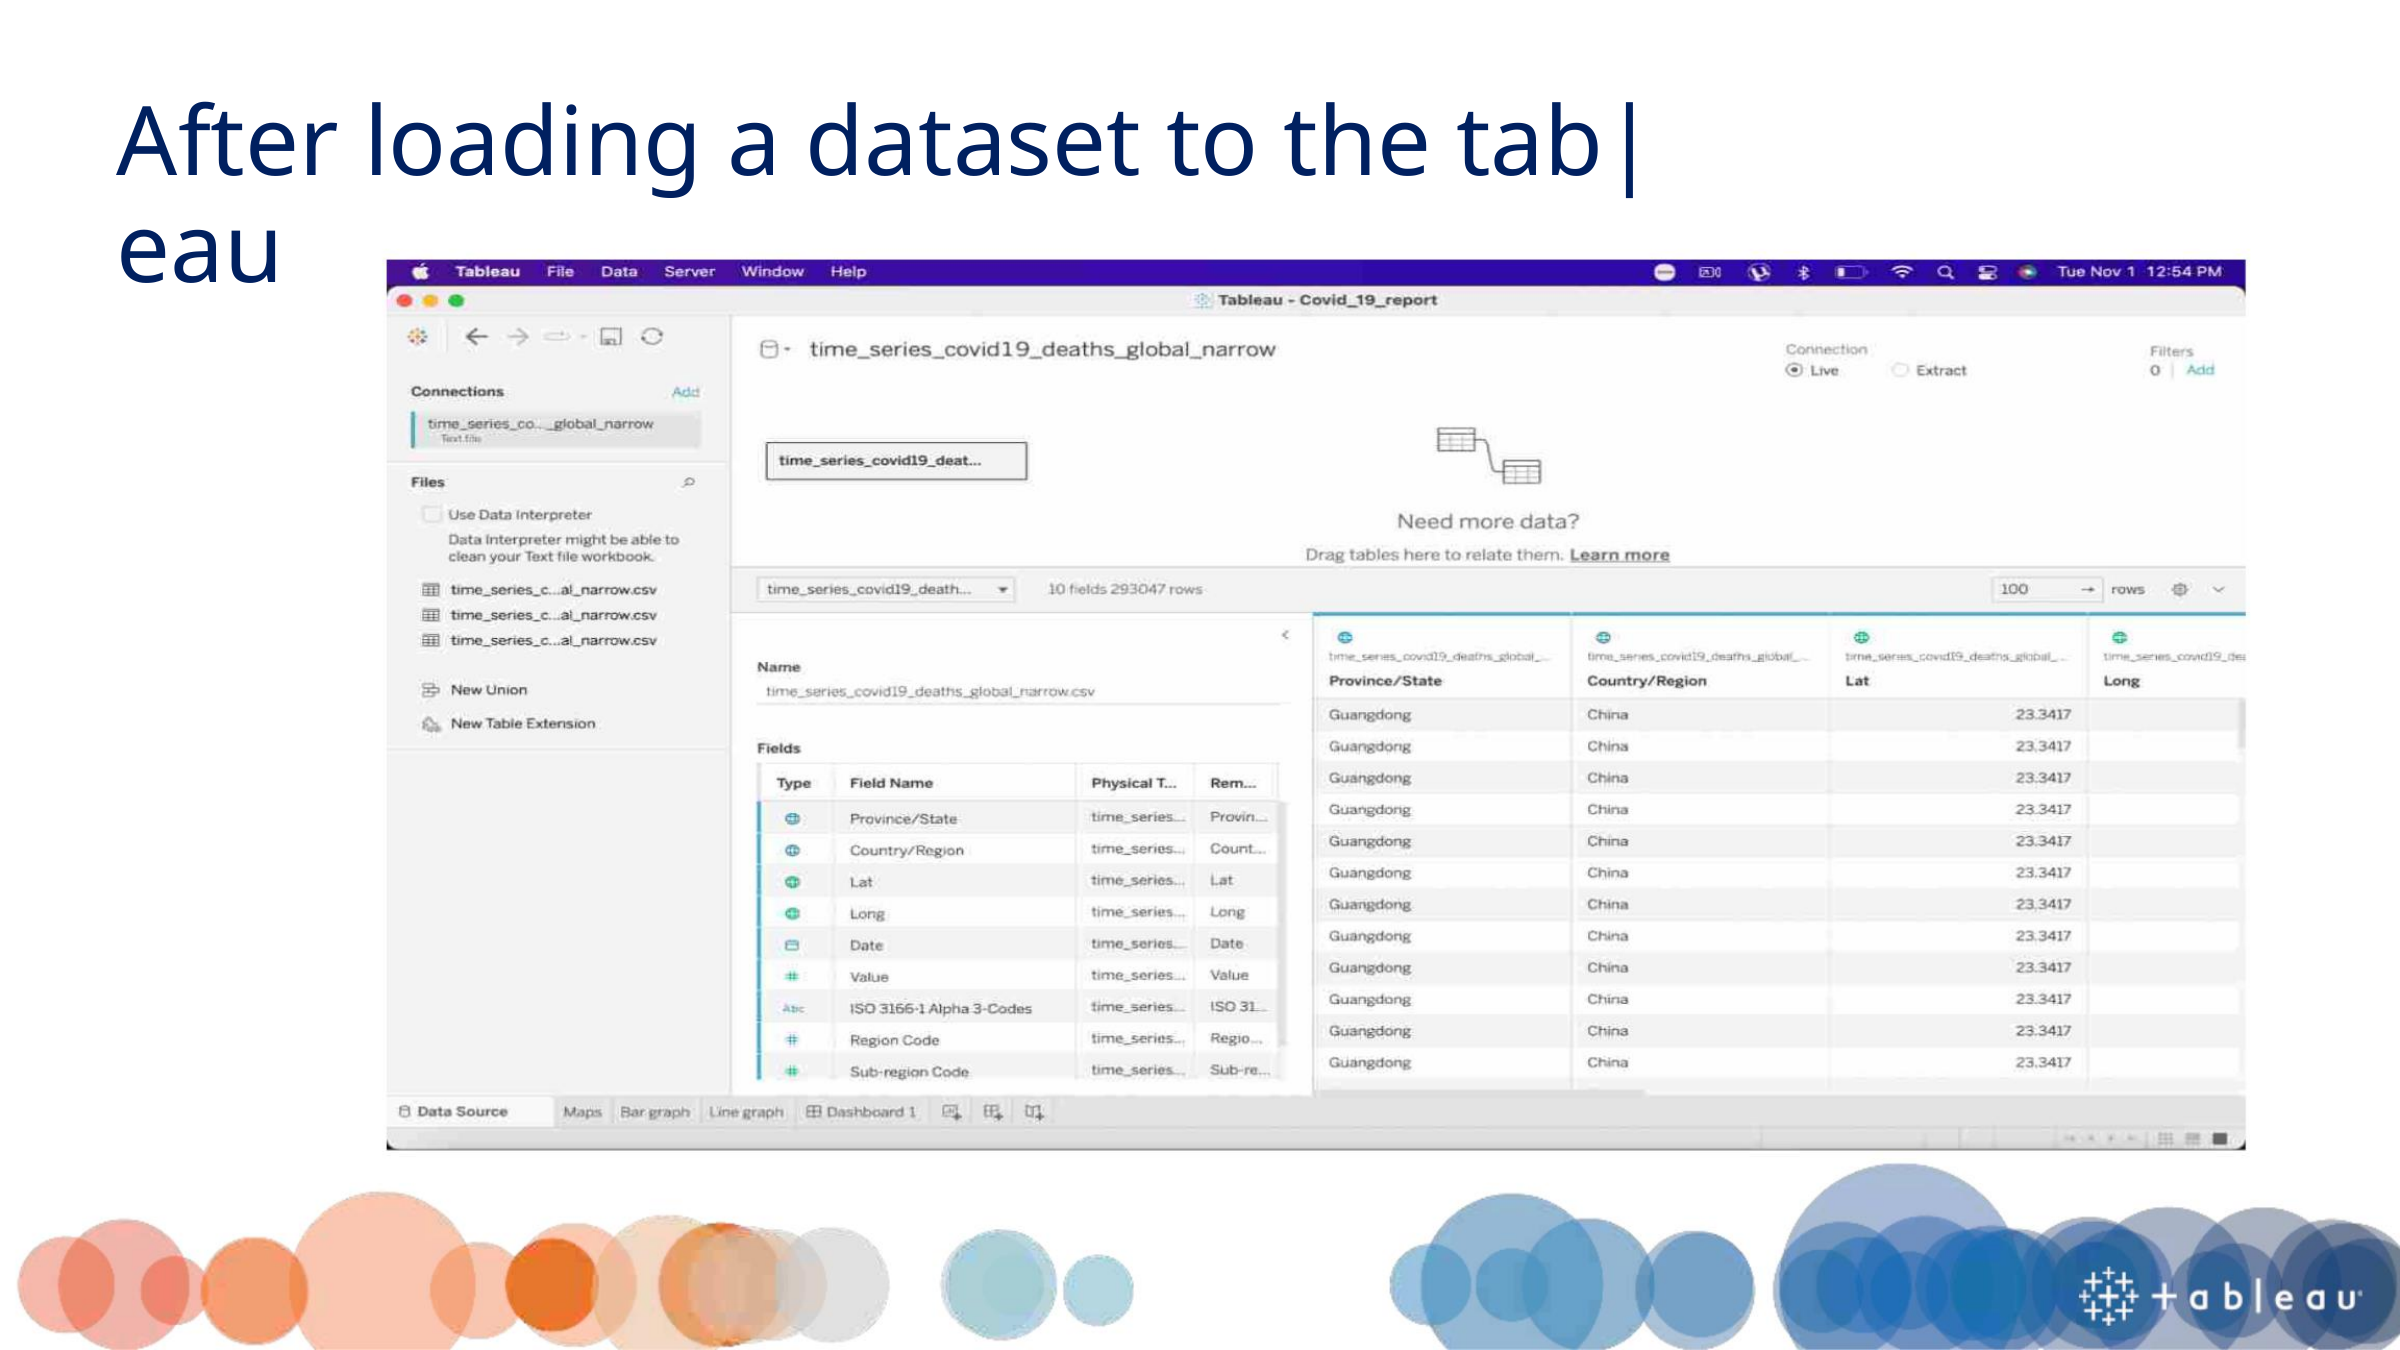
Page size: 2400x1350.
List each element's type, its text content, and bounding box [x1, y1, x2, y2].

text_box [0, 0, 2400, 1350]
text_box After loading a dataset to the tab|eau [116, 87, 1711, 302]
